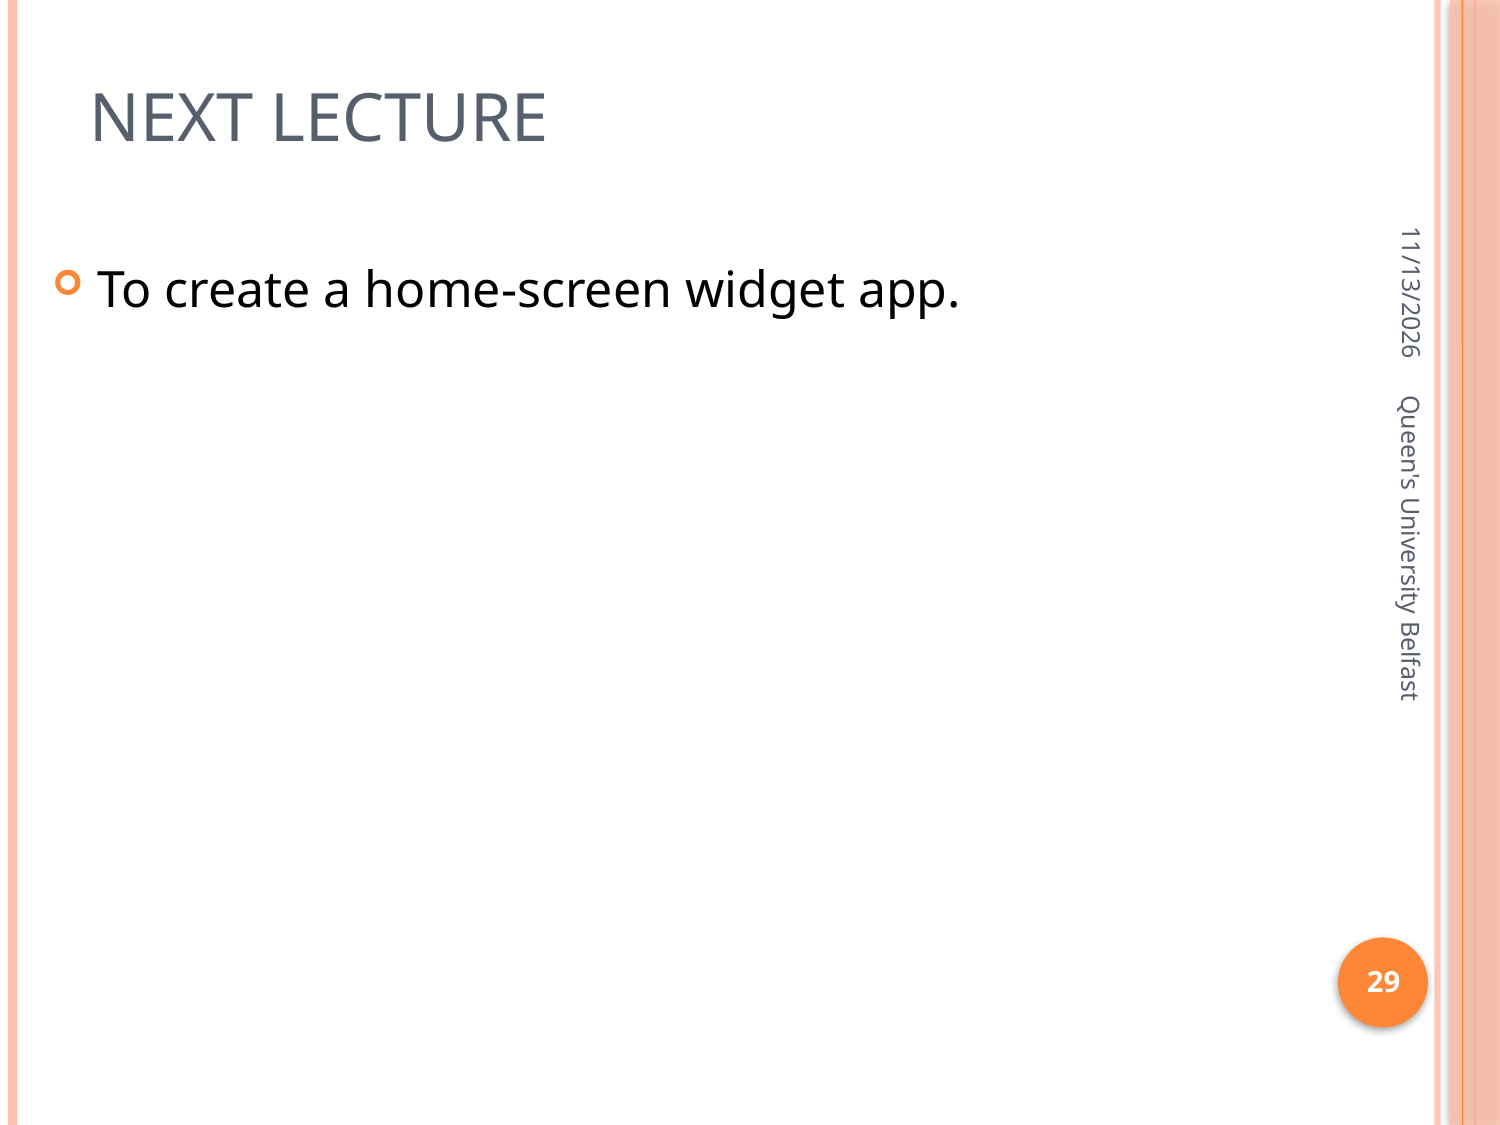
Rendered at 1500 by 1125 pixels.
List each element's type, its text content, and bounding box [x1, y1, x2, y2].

title next lecture [75, 45, 1300, 163]
slide_number 29 [1333, 940, 1434, 1027]
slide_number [1378, 43, 1442, 374]
footer Queen's University Belfast [1379, 380, 1440, 906]
list To create a home-screen widget app. [37, 249, 1325, 1050]
